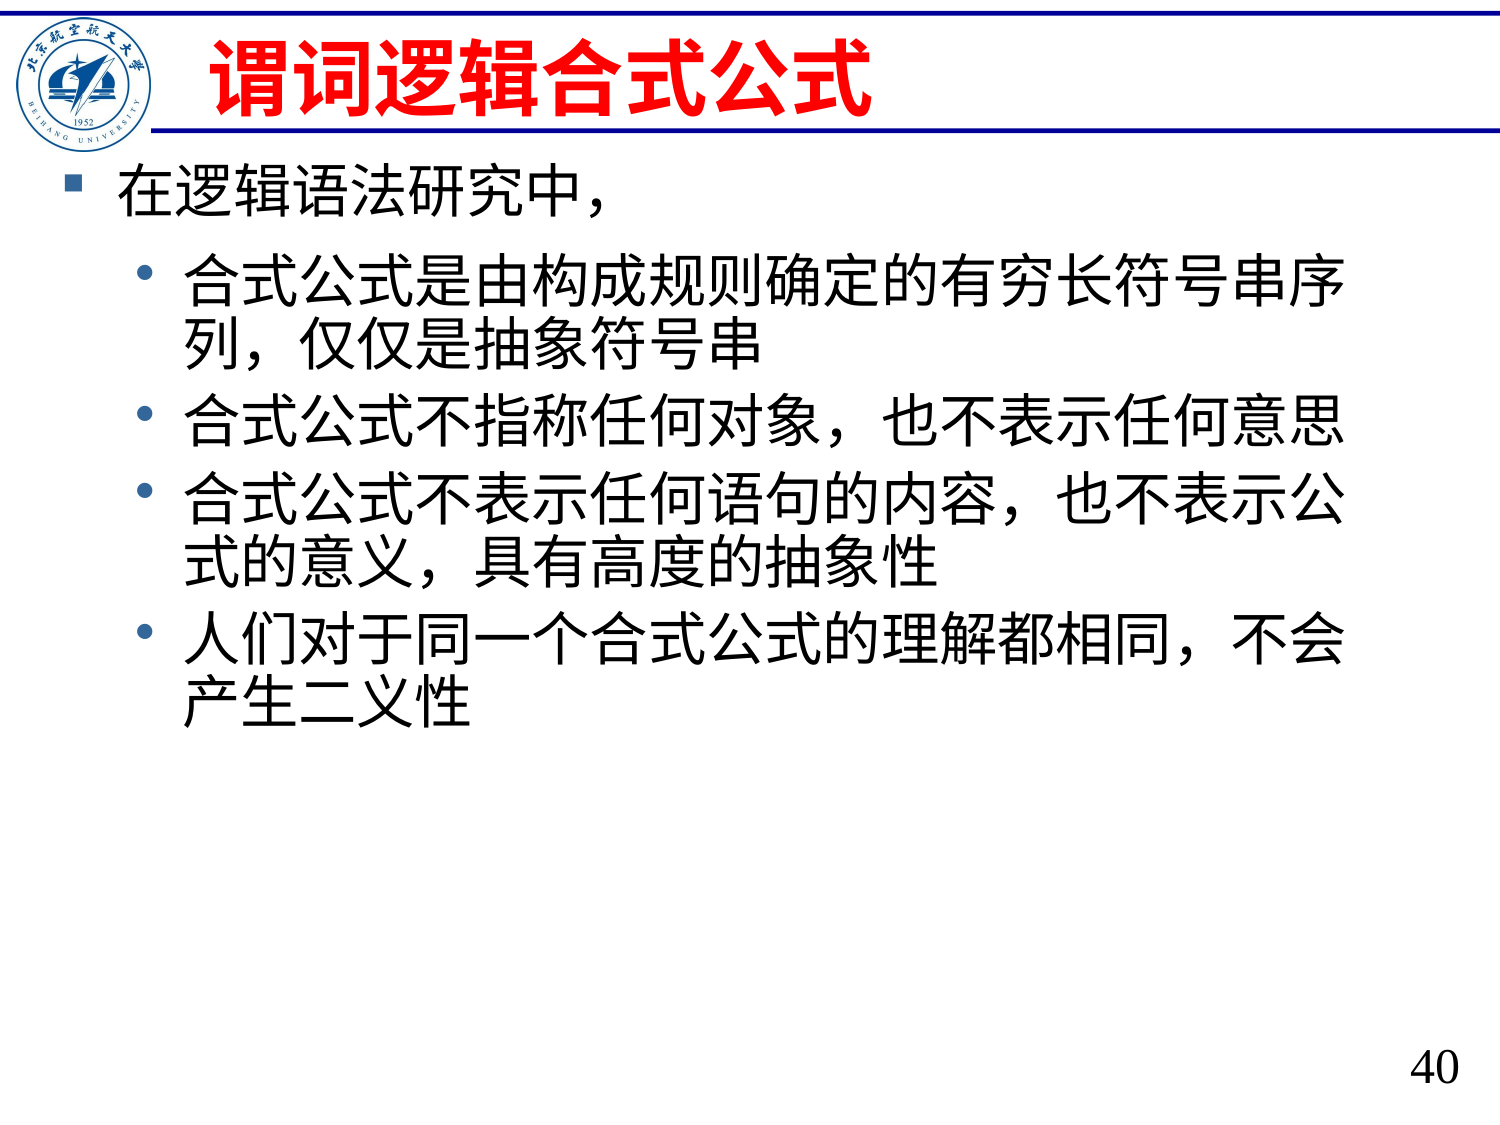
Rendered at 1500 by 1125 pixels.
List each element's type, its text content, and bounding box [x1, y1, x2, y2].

title 谓词逻辑合式公式 [192, 32, 1415, 120]
list 在逻辑语法研究中， 合式公式是由构成规则确定的有穷长符号串序列，仅仅是抽象符号串 合式公式不指称任何对象，也不表示任何意思 合式公式不表示任何语句的内容，也不表示公式的意义，具有高度的抽象性 人们对于同一个合式公式的理解都相同，不会产生二义性 [45, 155, 1395, 1016]
picture [16, 17, 151, 152]
